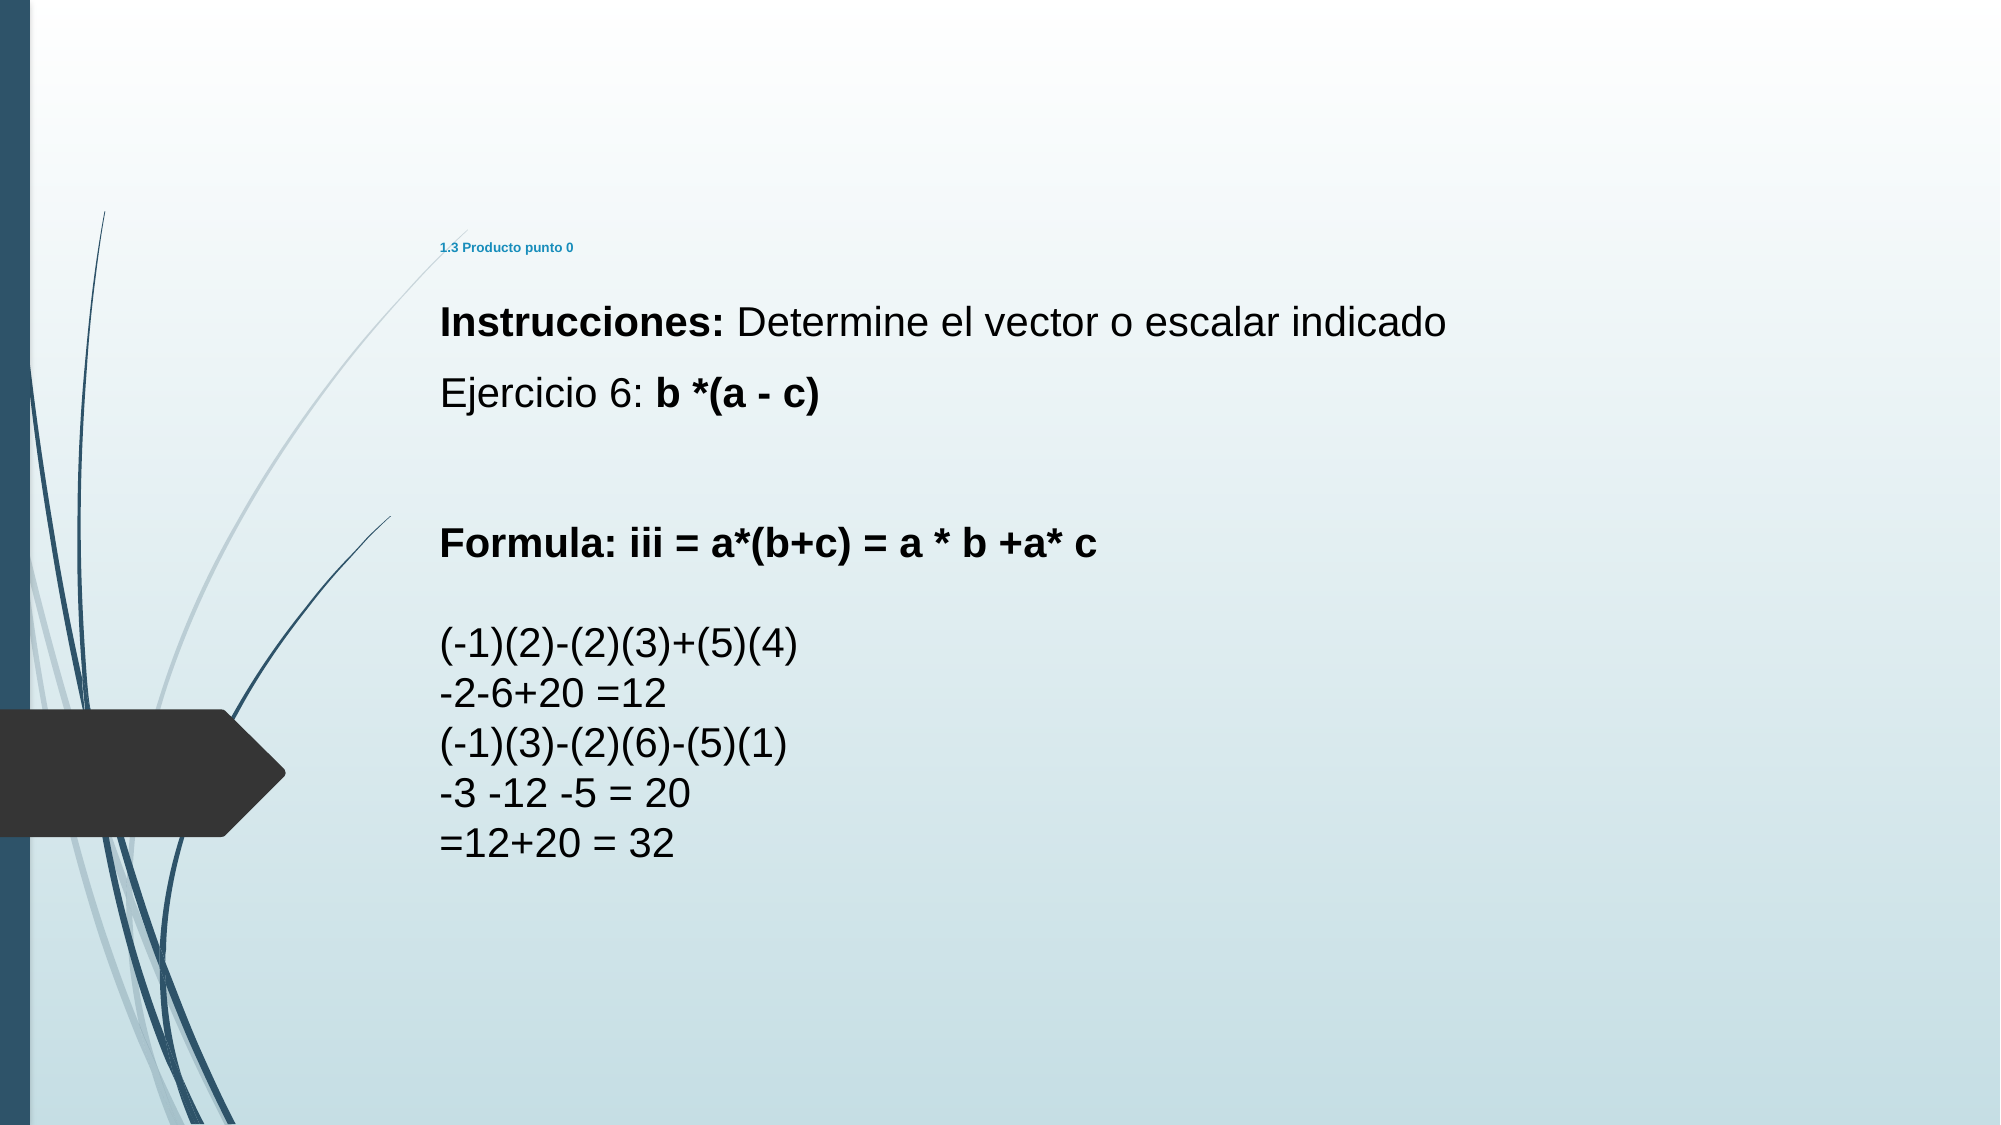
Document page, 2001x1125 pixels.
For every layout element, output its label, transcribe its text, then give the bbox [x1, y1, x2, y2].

title 1.3 Producto punto 0 [424, 84, 1888, 287]
subtitle Instrucciones: Determine el vector o escalar indicado Ejercicio 6: b *(a - c) [424, 286, 1485, 468]
text_box Formula: iii = a*(b+c) = a * b +a* c (-1)(2)-(2)(3)+(5)(4) -2-6+20 =12 (-1)(3)-(2)(6)-(5)(1) -3 -12 -5 = 20 =12+20 = 32 [424, 508, 1303, 919]
